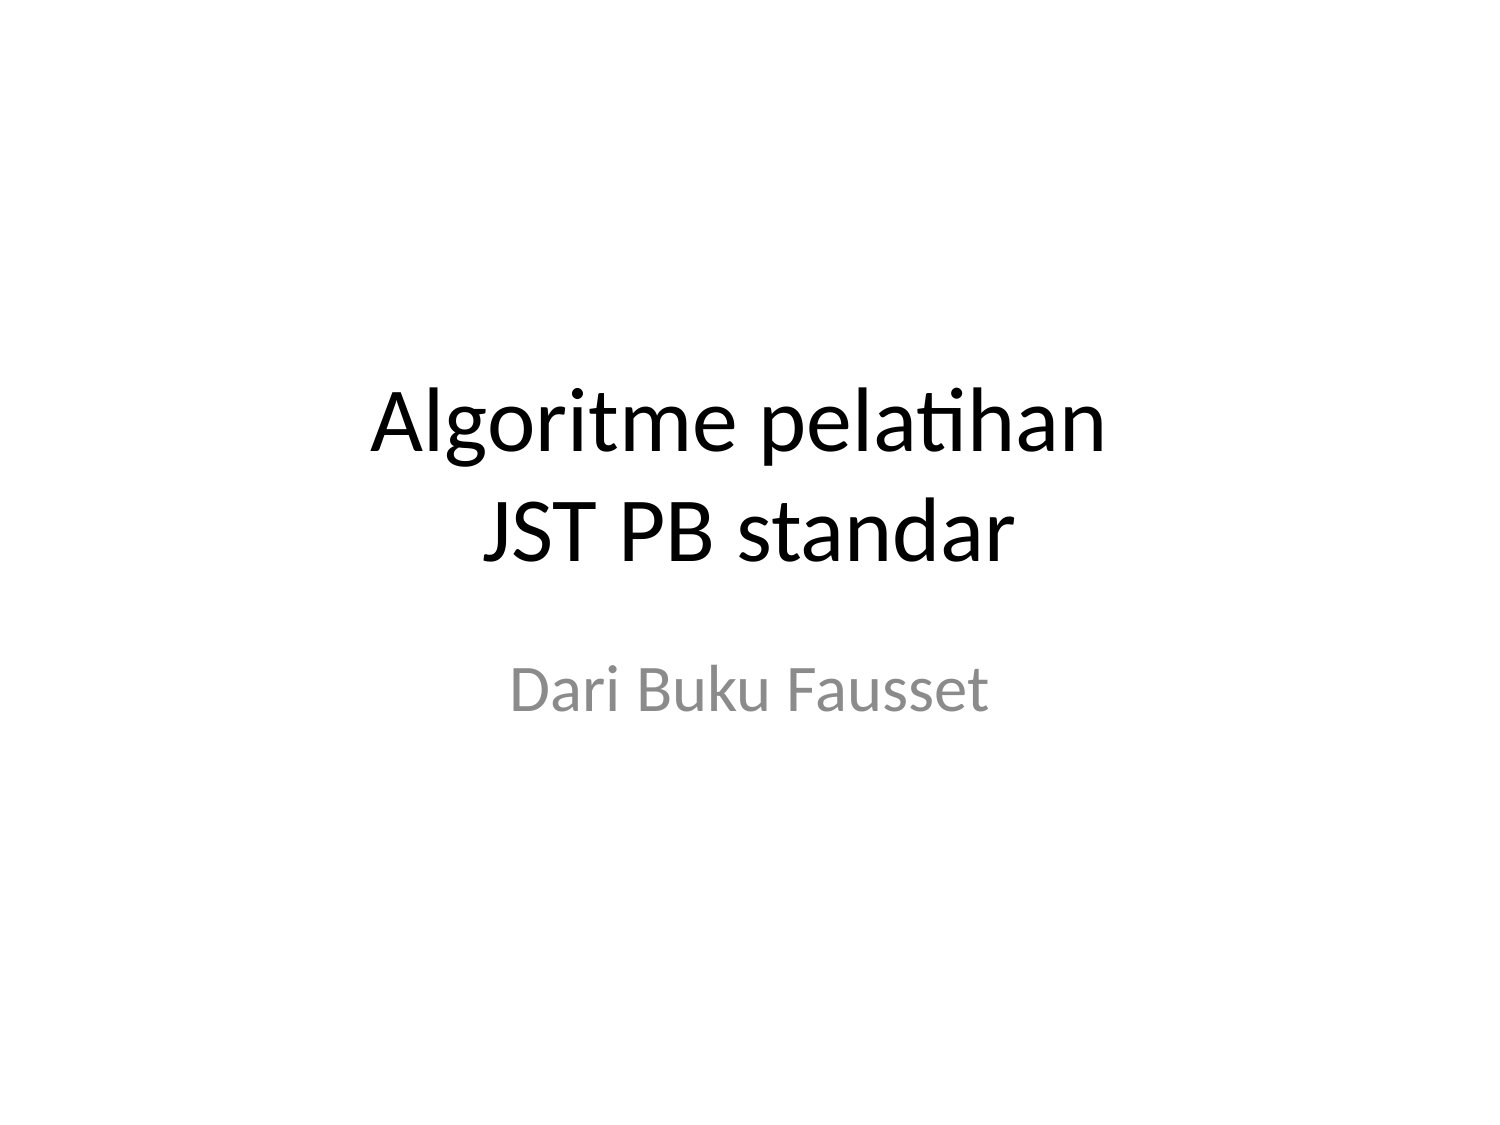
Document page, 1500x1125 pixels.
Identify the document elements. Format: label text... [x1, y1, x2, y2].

title Algoritme pelatihan JST PB standar [112, 349, 1388, 591]
subtitle Dari Buku Fausset [225, 637, 1275, 925]
